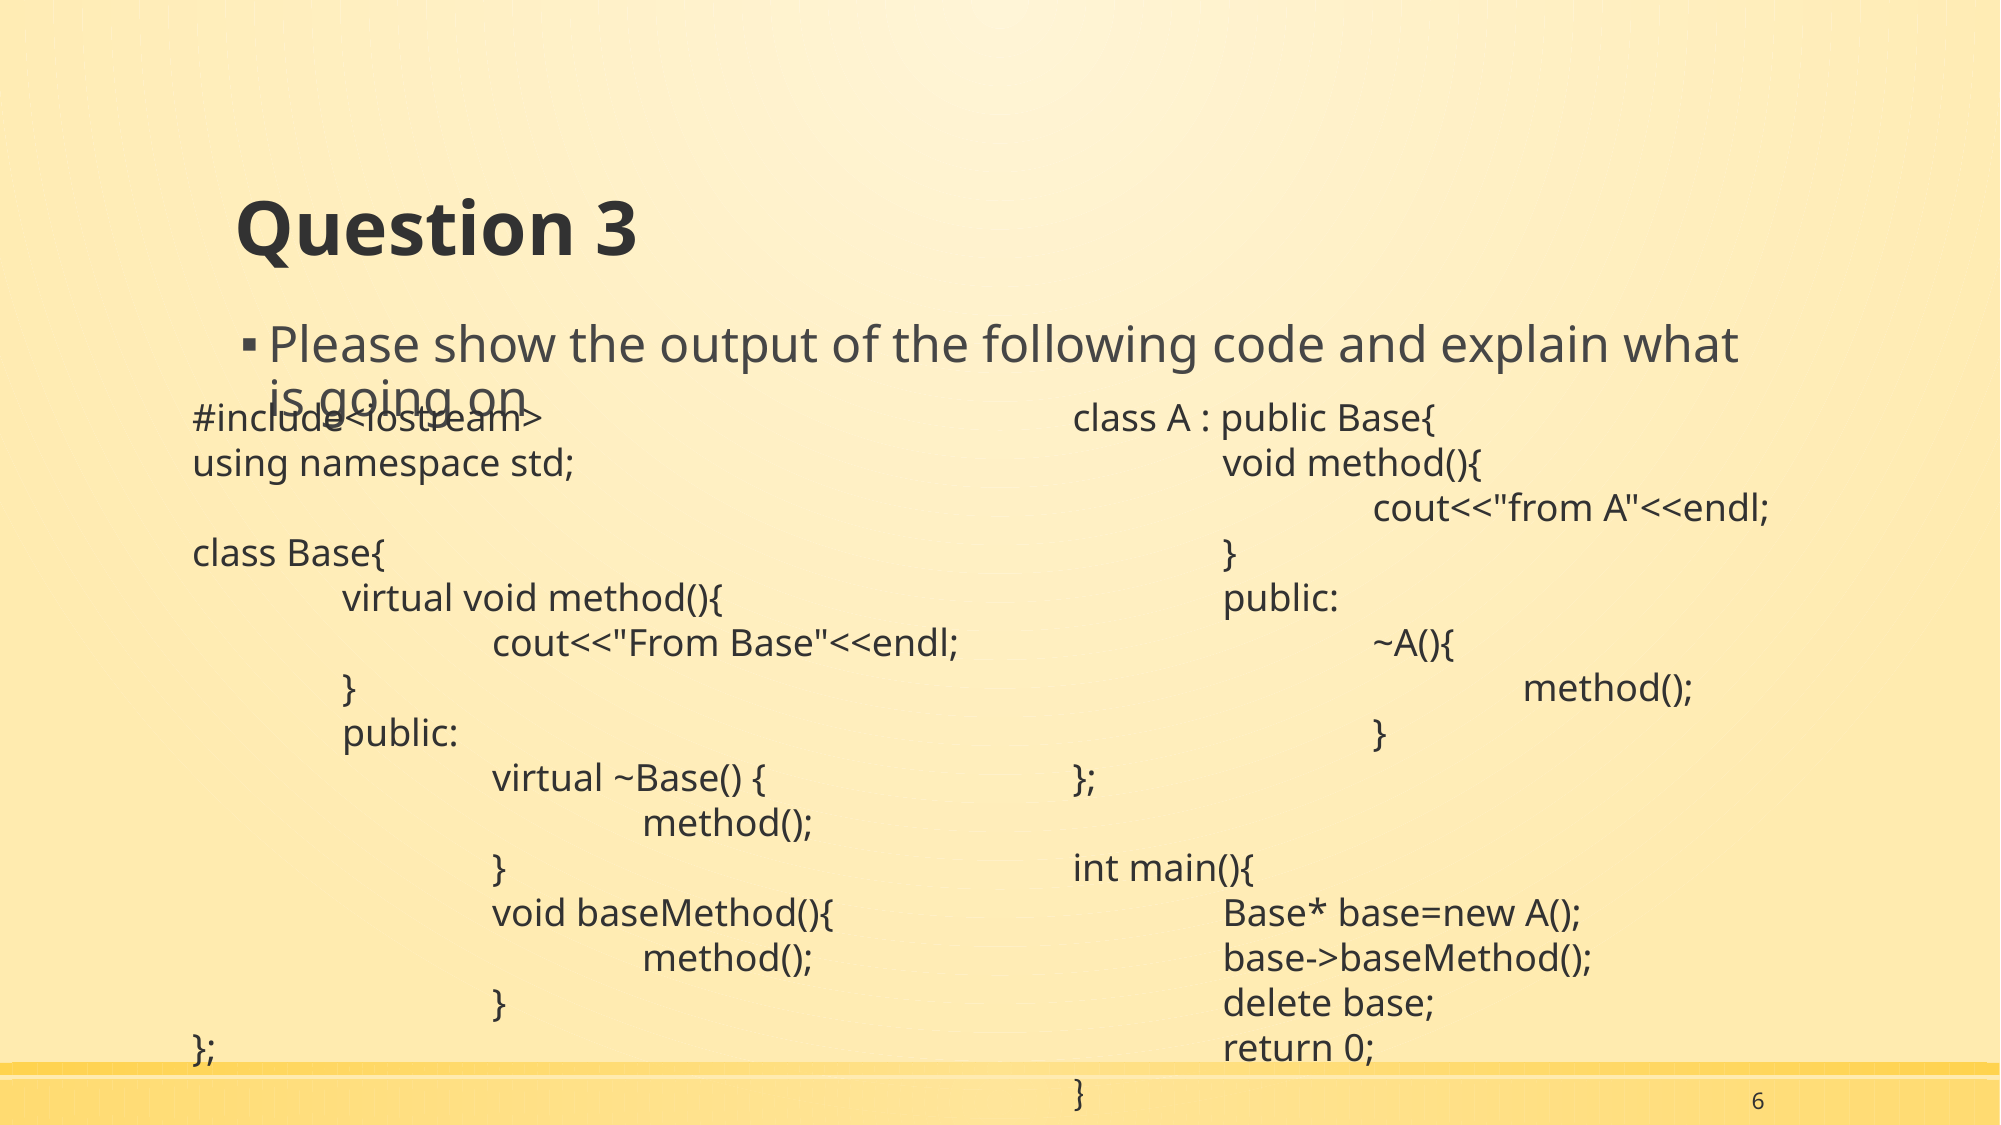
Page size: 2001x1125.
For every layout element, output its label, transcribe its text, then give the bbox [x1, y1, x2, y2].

title Question 3 [219, 76, 1780, 279]
list Please show the output of the following code and explain what is going on [219, 311, 1780, 990]
text_box class A : public Base{ void method(){ cout<<"from A"<<endl; } public: ~A(){ method(); } }; int main(){ Base* base=new A(); base->baseMethod(); delete base; return 0; } [1057, 386, 1800, 1121]
text_box #include<iostream> using namespace std; class Base{ virtual void method(){ cout<<"From Base"<<endl; } public: virtual ~Base() { method(); } void baseMethod(){ method(); } }; [177, 386, 983, 1076]
